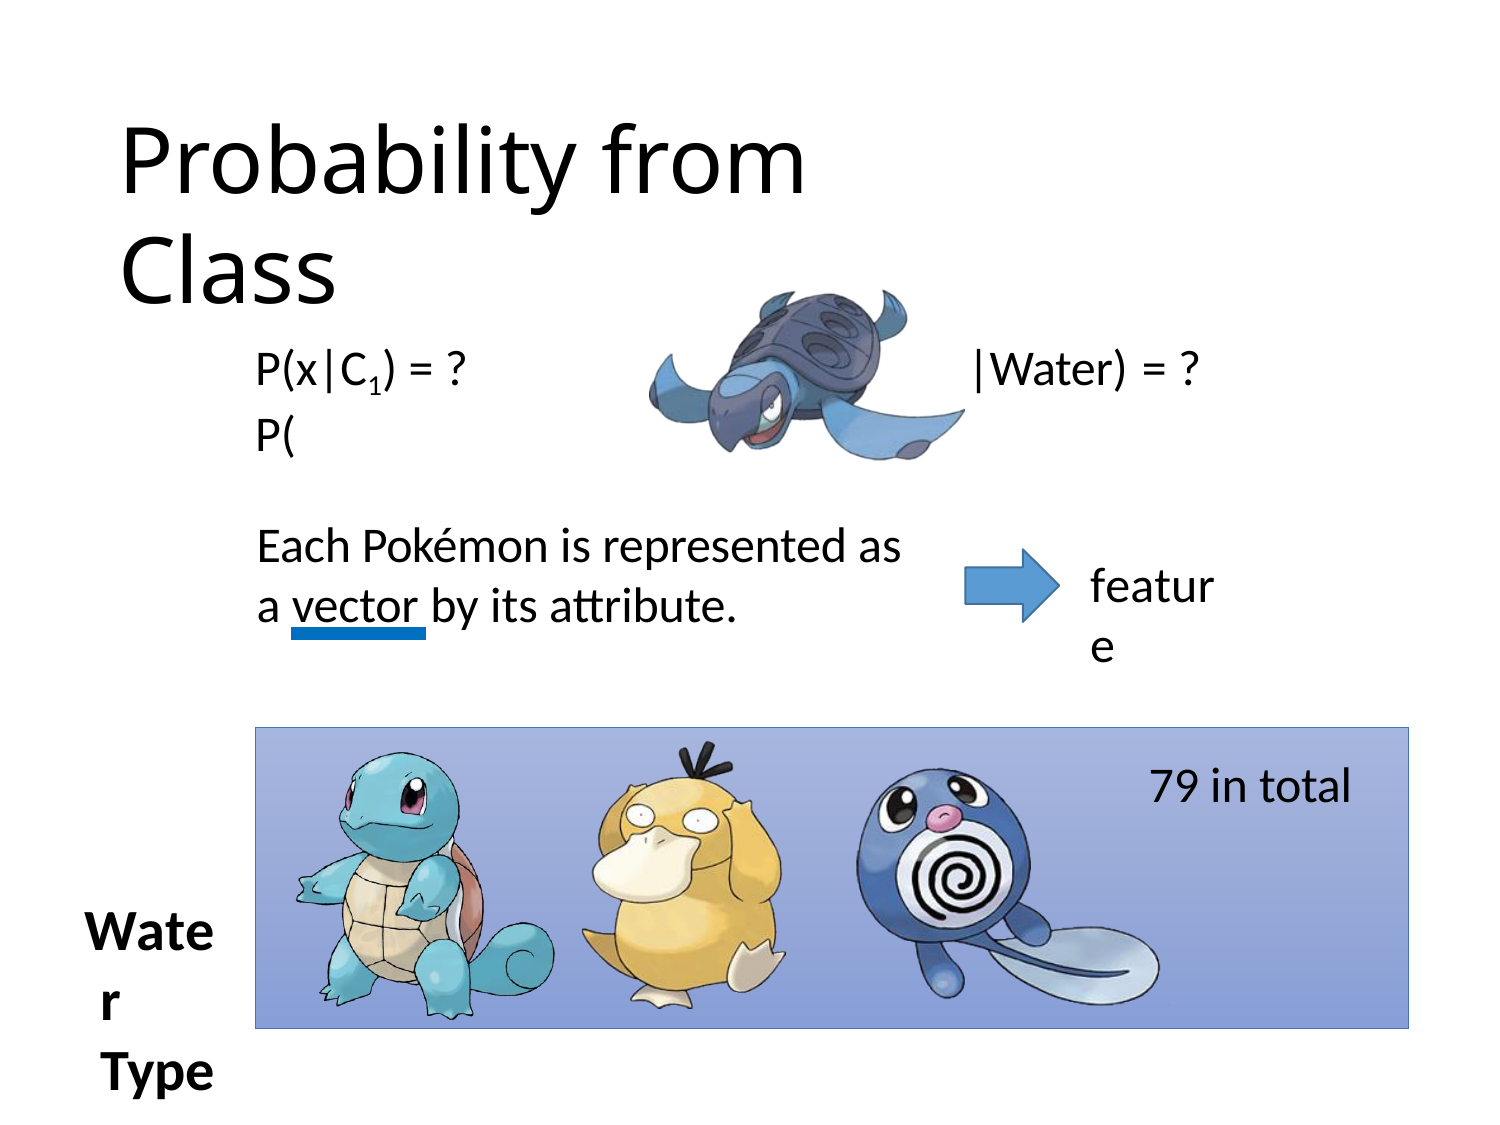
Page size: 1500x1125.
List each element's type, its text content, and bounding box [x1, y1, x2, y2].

picture [648, 288, 965, 462]
text_box feature [1088, 550, 1240, 673]
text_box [254, 719, 1409, 1030]
text_box Water Type [82, 890, 235, 1103]
text_box |Water) = ? [971, 333, 1207, 396]
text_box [963, 547, 1061, 624]
text_box Each Pokémon is represented as a vector by its attribute. [254, 510, 912, 633]
title Probability from Class [116, 100, 916, 323]
text_box P(x|C1) = ? P( [246, 333, 604, 462]
